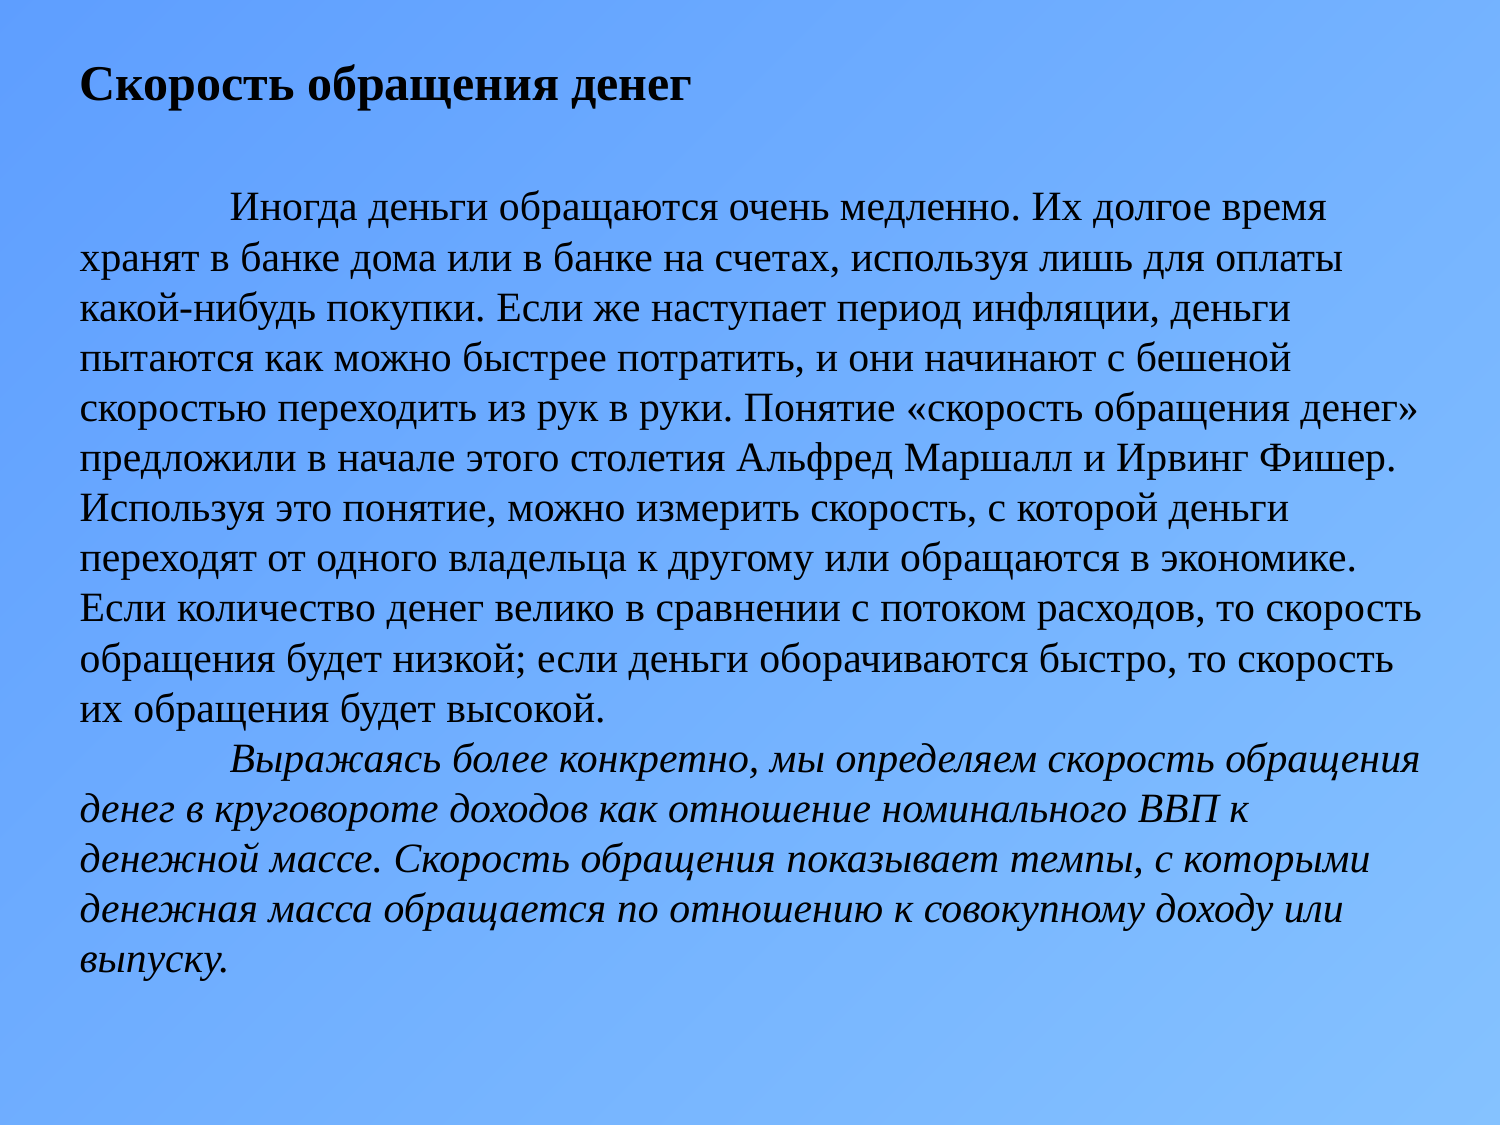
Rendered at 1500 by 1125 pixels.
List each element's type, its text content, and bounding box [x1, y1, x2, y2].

text_box Скорость обращения денег Иногда деньги обращаются очень медленно. Их долгое время хранят в банке дома или в банке на счетах, используя лишь для оплаты какой-нибудь покупки. Если же наступает период инфляции, деньги пытаются как можно быстрее потратить, и они начинают с бешеной скоростью переходить из рук в руки. Понятие «скорость обращения денег» предложили в начале этого столетия Альфред Маршалл и Ирвинг Фишер. Используя это понятие, можно измерить скорость, с которой деньги переходят от одного владельца к другому или обращаются в экономике. Если количество денег велико в сравнении с потоком расходов, то скорость обращения будет низкой; если деньги оборачиваются быстро, то скорость их обращения будет высокой. Выражаясь более конкретно, мы определяем скорость обращения денег в круговороте доходов как отношение номинального ВВП к денежной массе. Скорость обращения показывает темпы, с которыми денежная масса обращается по отношению к совокупному доходу или выпуску. [64, 42, 1447, 1078]
